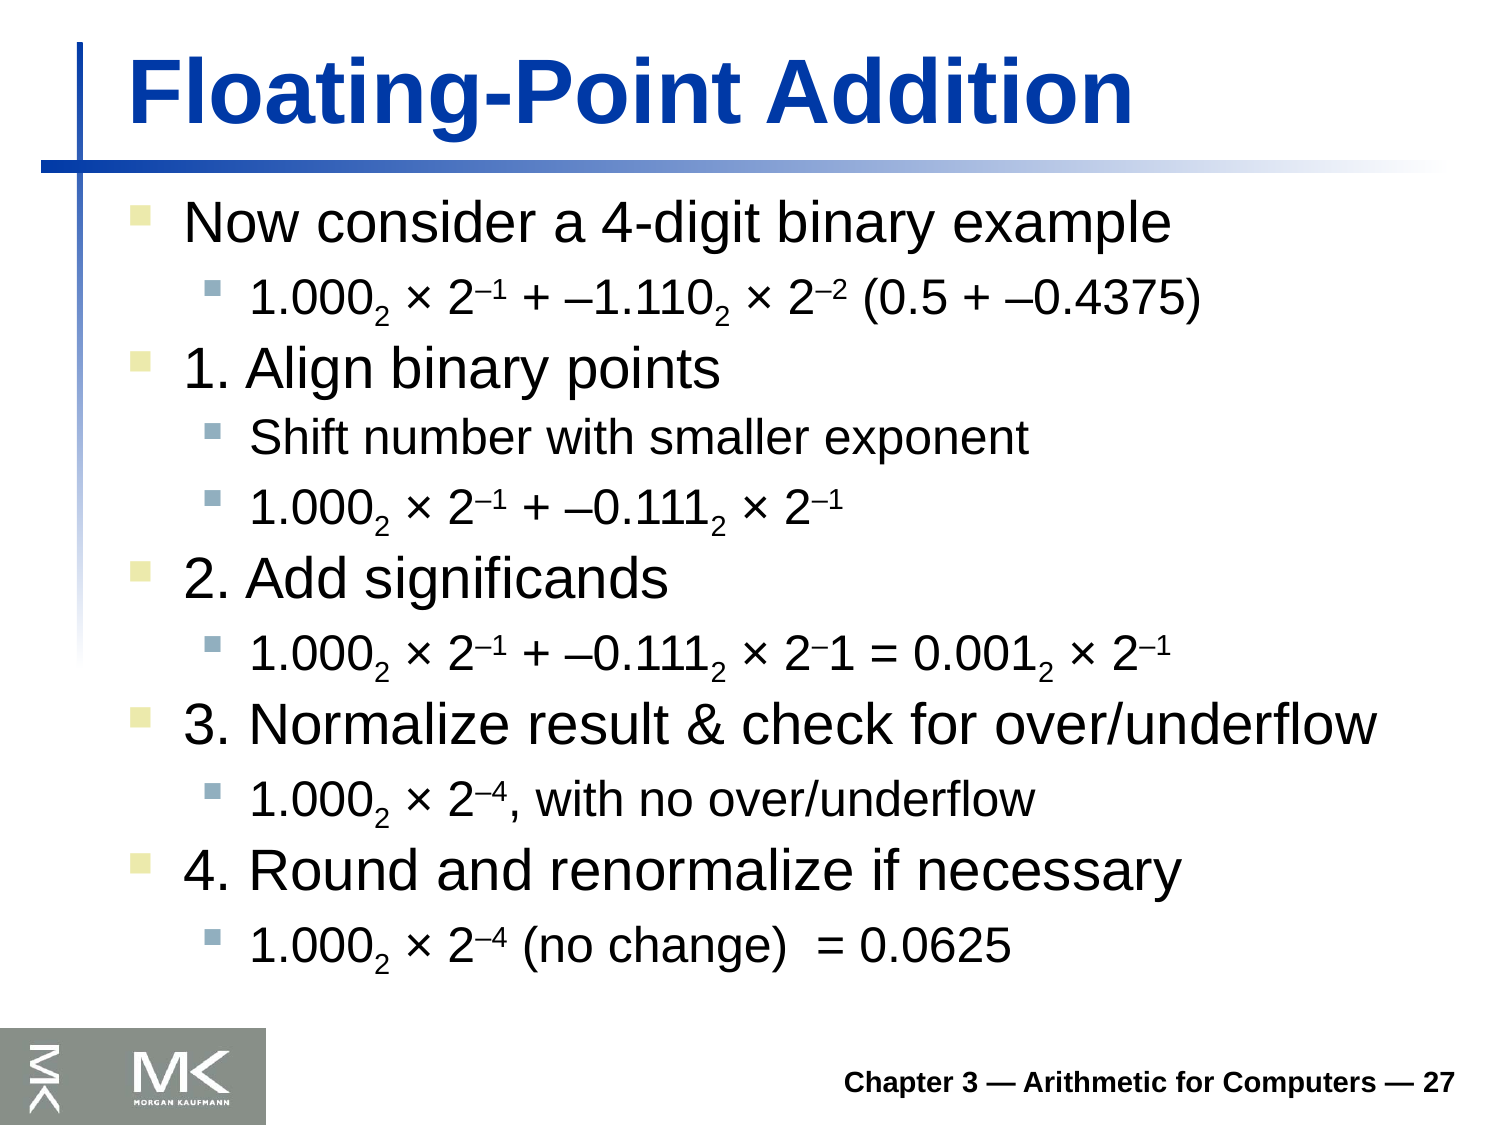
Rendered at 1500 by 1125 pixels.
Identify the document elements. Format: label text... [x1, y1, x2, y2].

picture [0, 1028, 266, 1125]
title Floating-Point Addition [112, 23, 1468, 149]
footer Chapter 3 — Arithmetic for Computers — 27 [277, 1046, 1471, 1106]
list Now consider a 4-digit binary example 1.0002 × 2–1 + –1.1102 × 2–2 (0.5 + –0.4375) 1. Align binary points Shift number with smaller exponent 1.0002 × 2–1 + –0.1112 × 2–1 2. Add significands 1.0002 × 2–1 + –0.1112 × 2–1 = 0.0012 × 2–1 3. Normalize result & check for over/underflow 1.0002 × 2–4, with no over/underflow 4. Round and renormalize if necessary 1.0002 × 2–4 (no change) = 0.0625 [112, 184, 1469, 1024]
